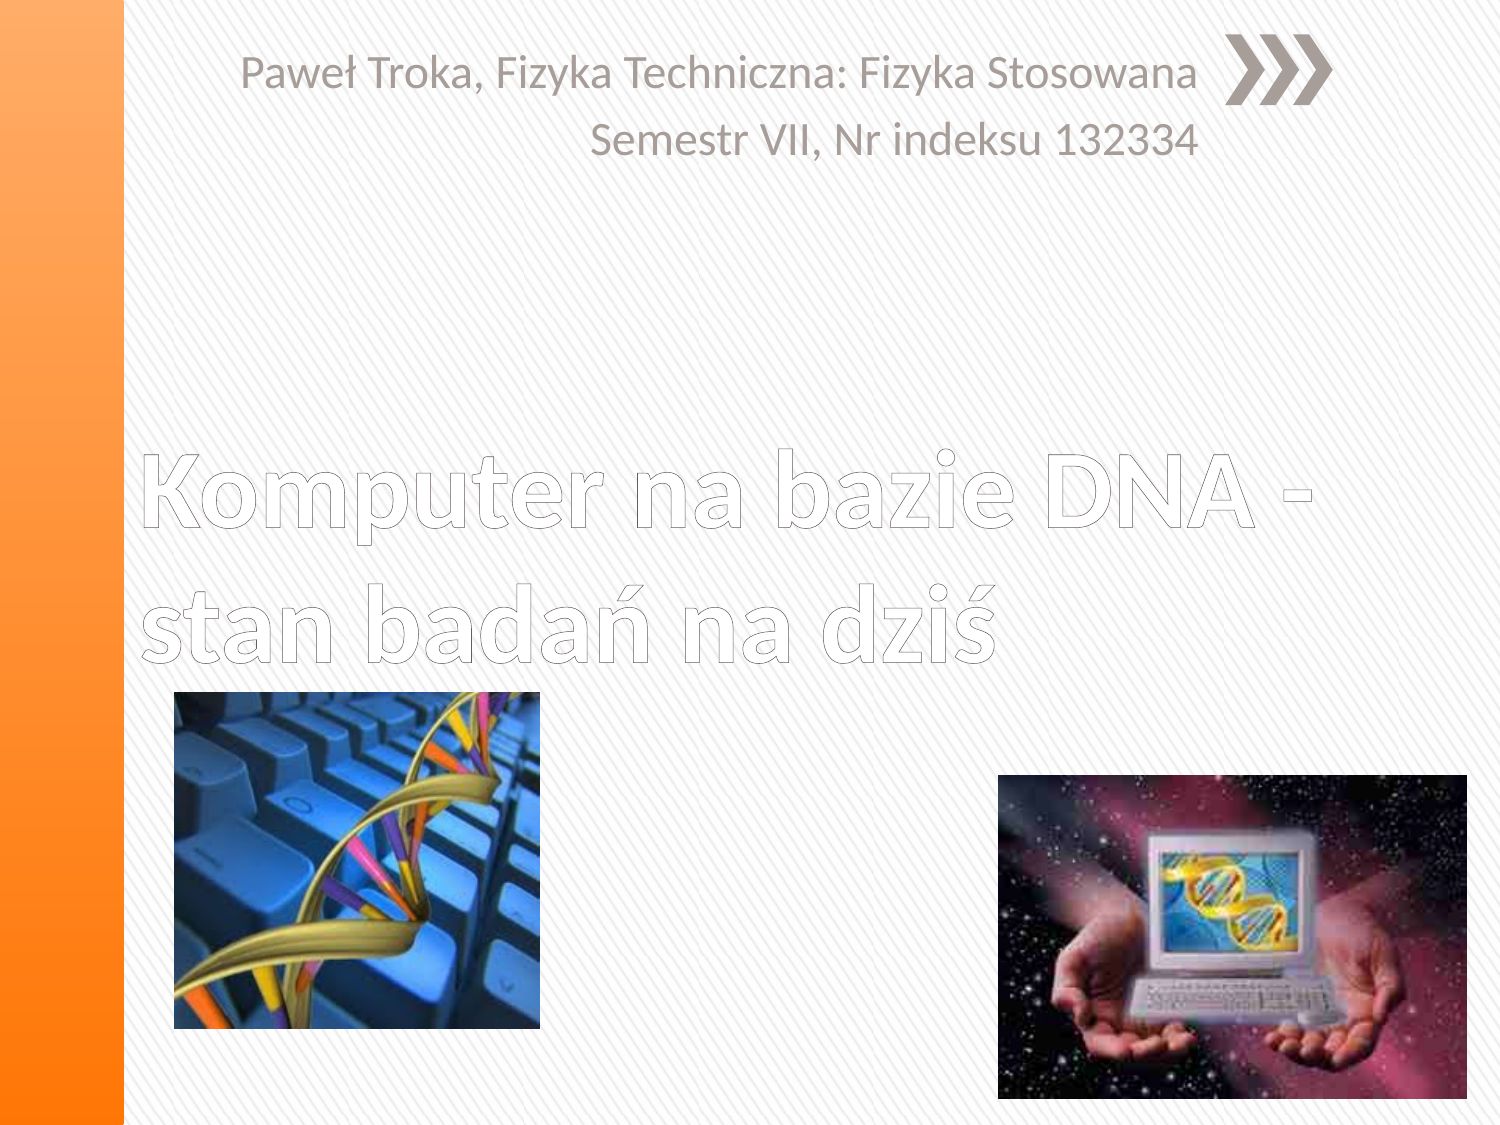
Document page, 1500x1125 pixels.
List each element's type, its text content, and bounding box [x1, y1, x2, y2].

picture [173, 692, 541, 1029]
picture [997, 775, 1467, 1100]
subtitle Paweł Troka, Fizyka Techniczna: Fizyka Stosowana Semestr VII, Nr indeksu 132334 [199, 33, 1215, 189]
title Komputer na bazie DNA - stan badań na dziś [123, 208, 1500, 873]
